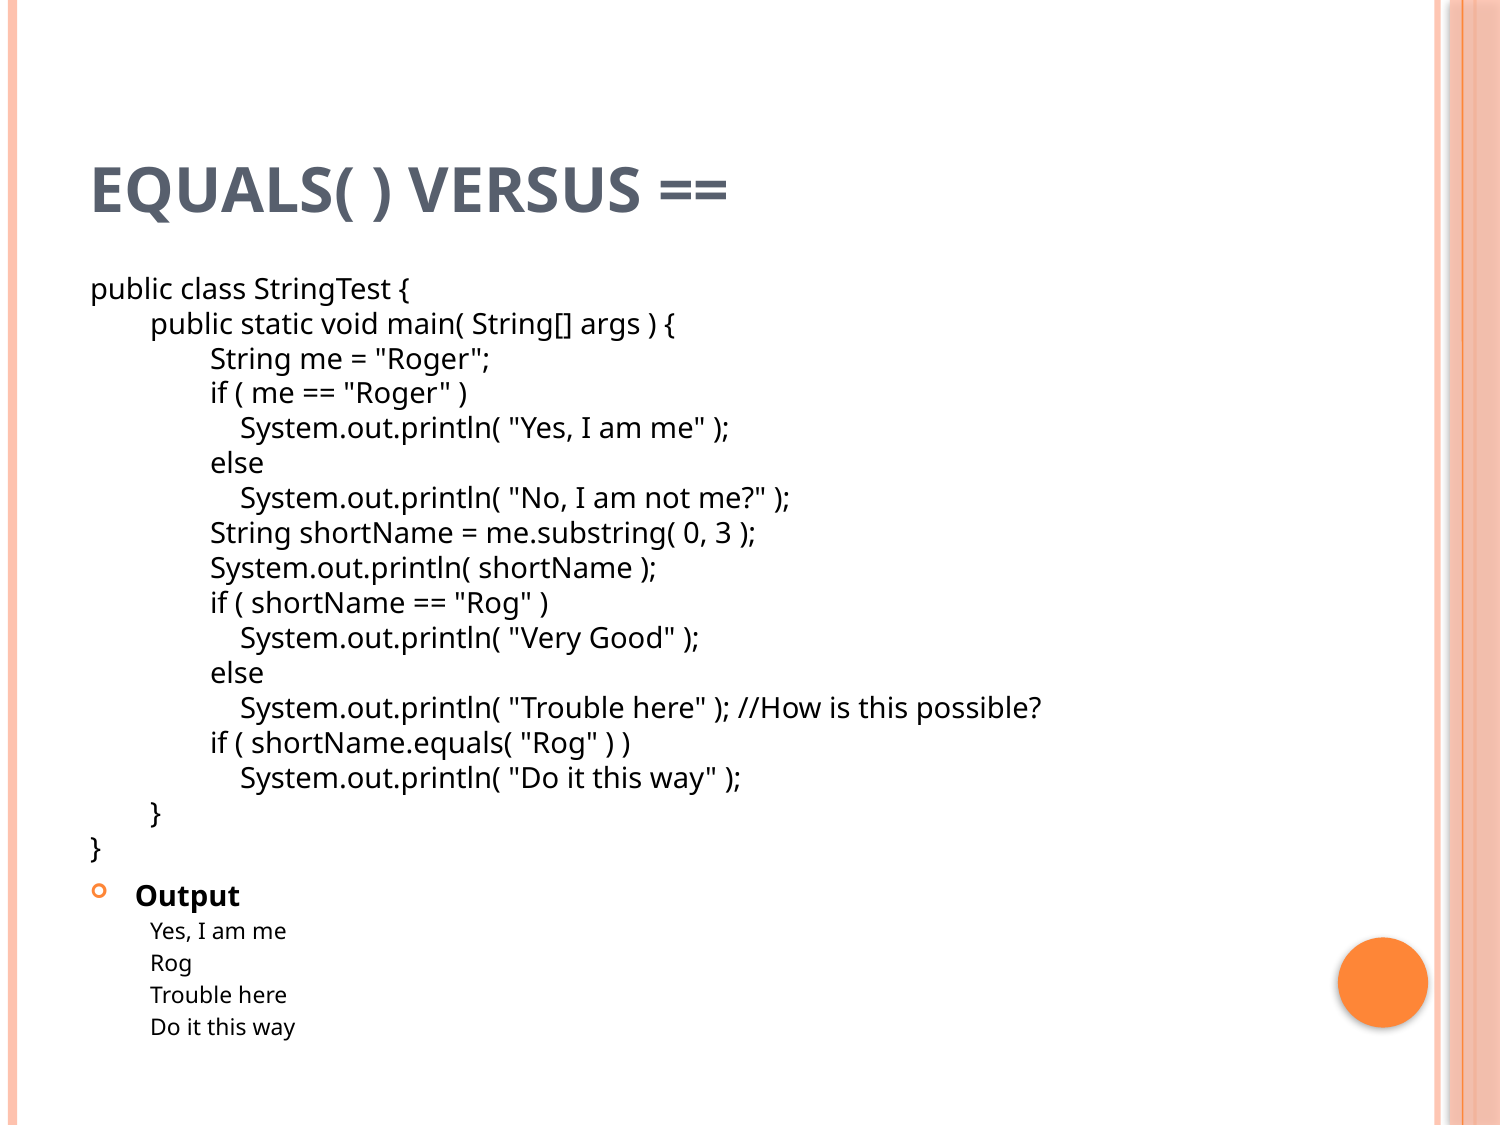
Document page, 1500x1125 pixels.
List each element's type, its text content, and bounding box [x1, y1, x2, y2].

title equals( ) Versus == [75, 45, 1300, 233]
list public class StringTest { public static void main( String[] args ) { String me = "Roger"; if ( me == "Roger" ) System.out.println( "Yes, I am me" ); else System.out.println( "No, I am not me?" ); String shortName = me.substring( 0, 3 ); System.out.println( shortName ); if ( shortName == "Rog" ) System.out.println( "Very Good" ); else System.out.println( "Trouble here" ); //How is this possible? if ( shortName.equals( "Rog" ) ) System.out.println( "Do it this way" ); } } Output Yes, I am me Rog Trouble here Do it this way [75, 262, 1300, 1062]
